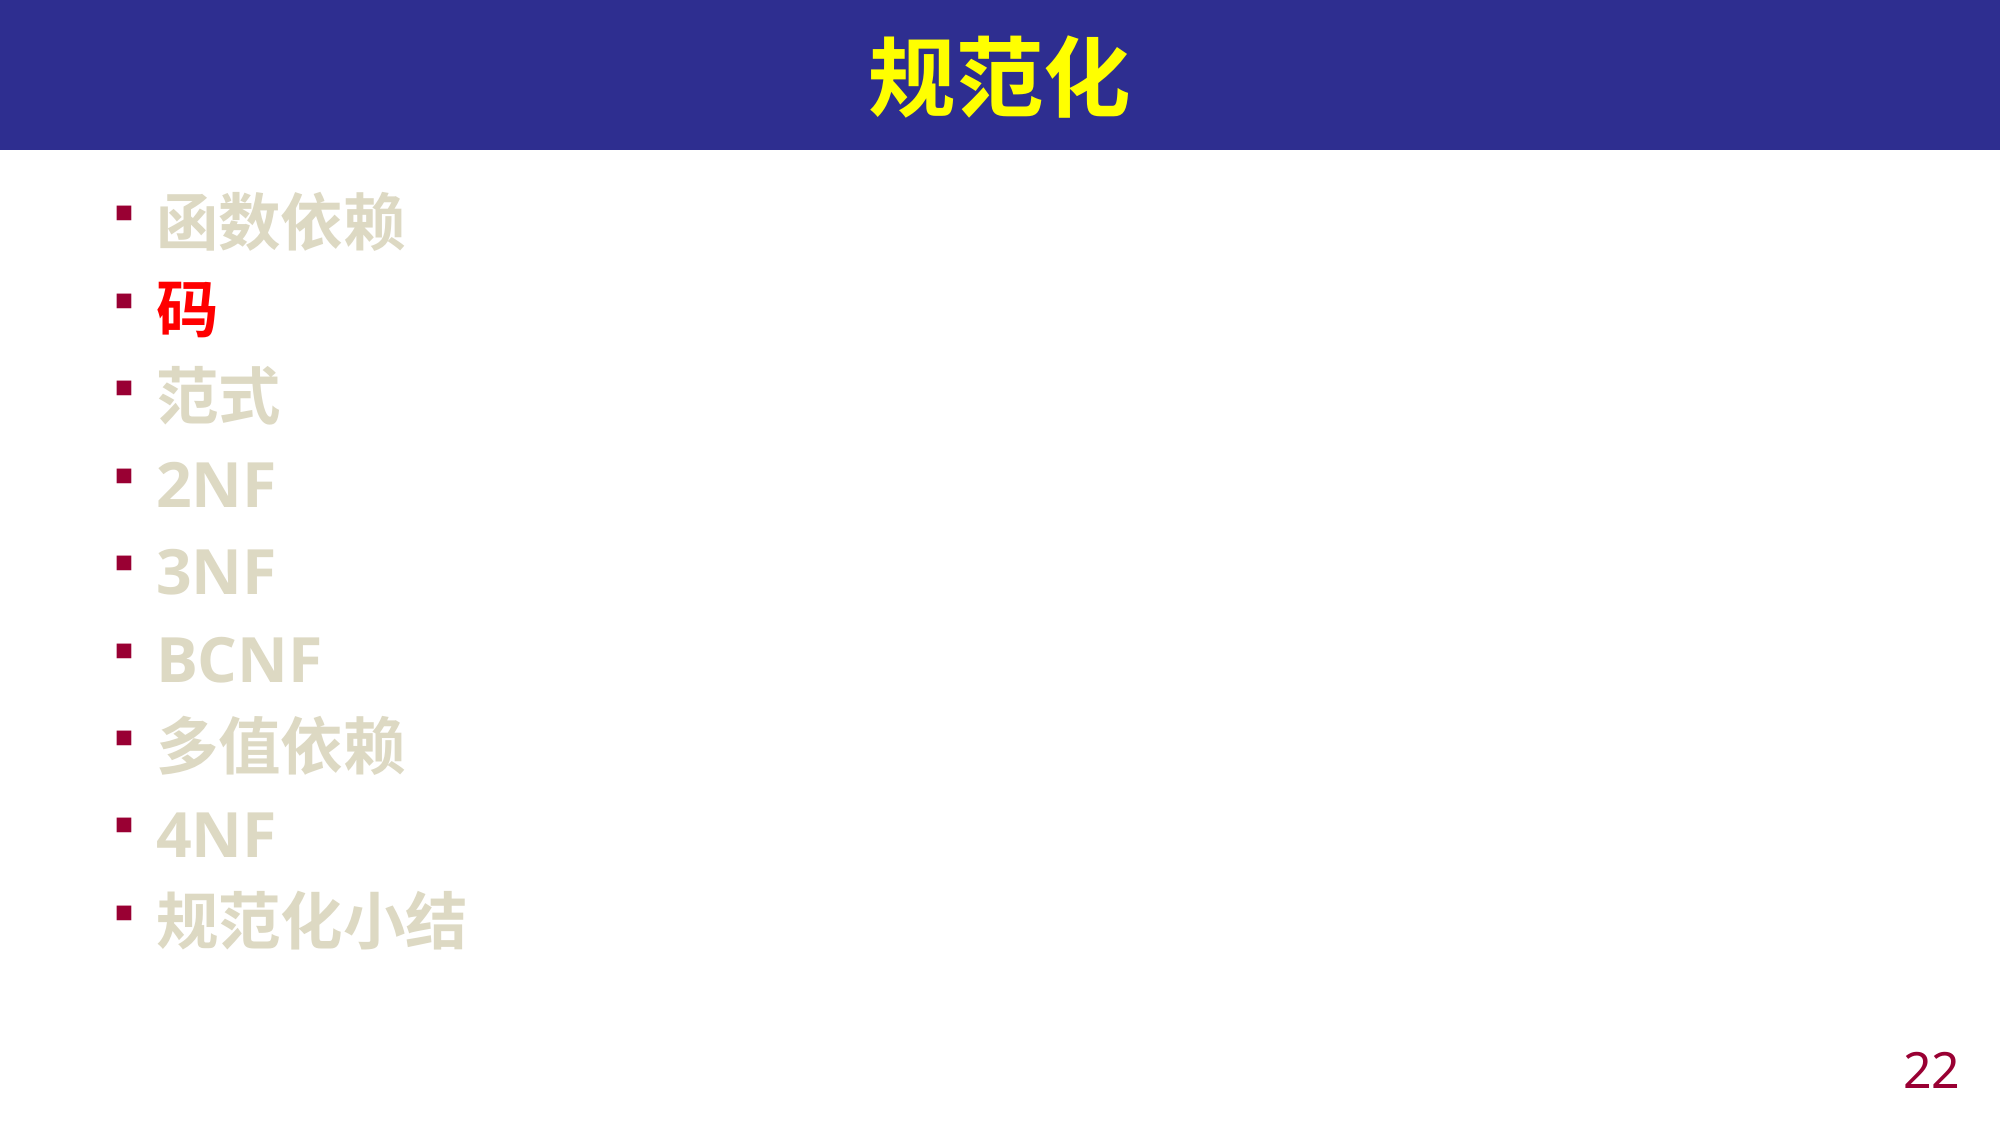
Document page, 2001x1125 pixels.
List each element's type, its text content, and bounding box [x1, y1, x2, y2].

slide_number 21 [1550, 1048, 1975, 1096]
list 函数依赖 码 范式 2NF 3NF BCNF 多值依赖 4NF 规范化小结 [97, 174, 1904, 1073]
title 规范化 [0, 0, 2000, 150]
